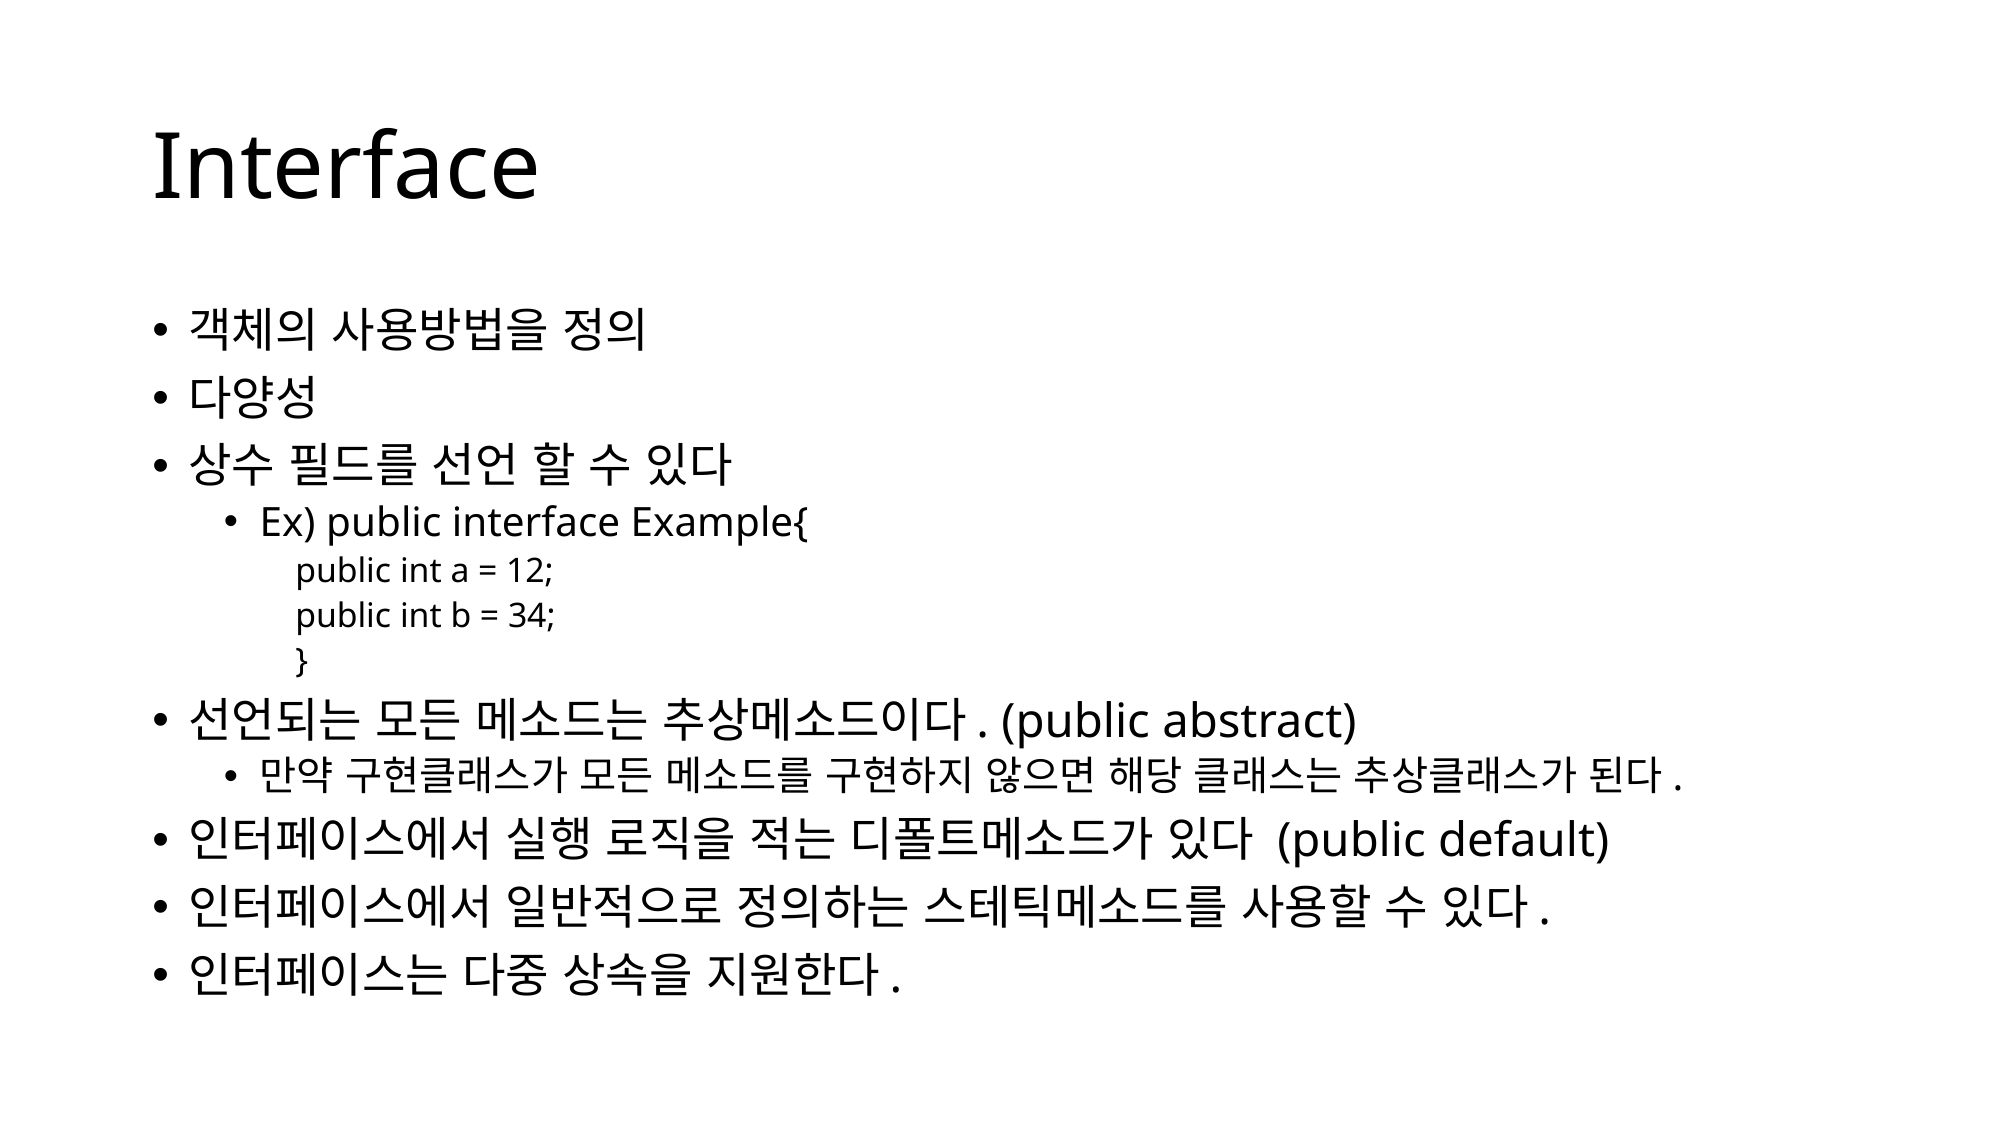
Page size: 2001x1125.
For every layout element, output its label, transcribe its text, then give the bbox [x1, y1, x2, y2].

list 객체의 사용방법을 정의 다양성 상수 필드를 선언 할 수 있다 Ex) public interface Example{ public int a = 12; public int b = 34; } 선언되는 모든 메소드는 추상메소드이다. (public abstract) 만약 구현클래스가 모든 메소드를 구현하지 않으면 해당 클래스는 추상클래스가 된다. 인터페이스에서 실행 로직을 적는 디폴트메소드가 있다 (public default) 인터페이스에서 일반적으로 정의하는 스테틱메소드를 사용할 수 있다. 인터페이스는 다중 상속을 지원한다. [137, 299, 1863, 1014]
title Interface [137, 59, 1863, 278]
